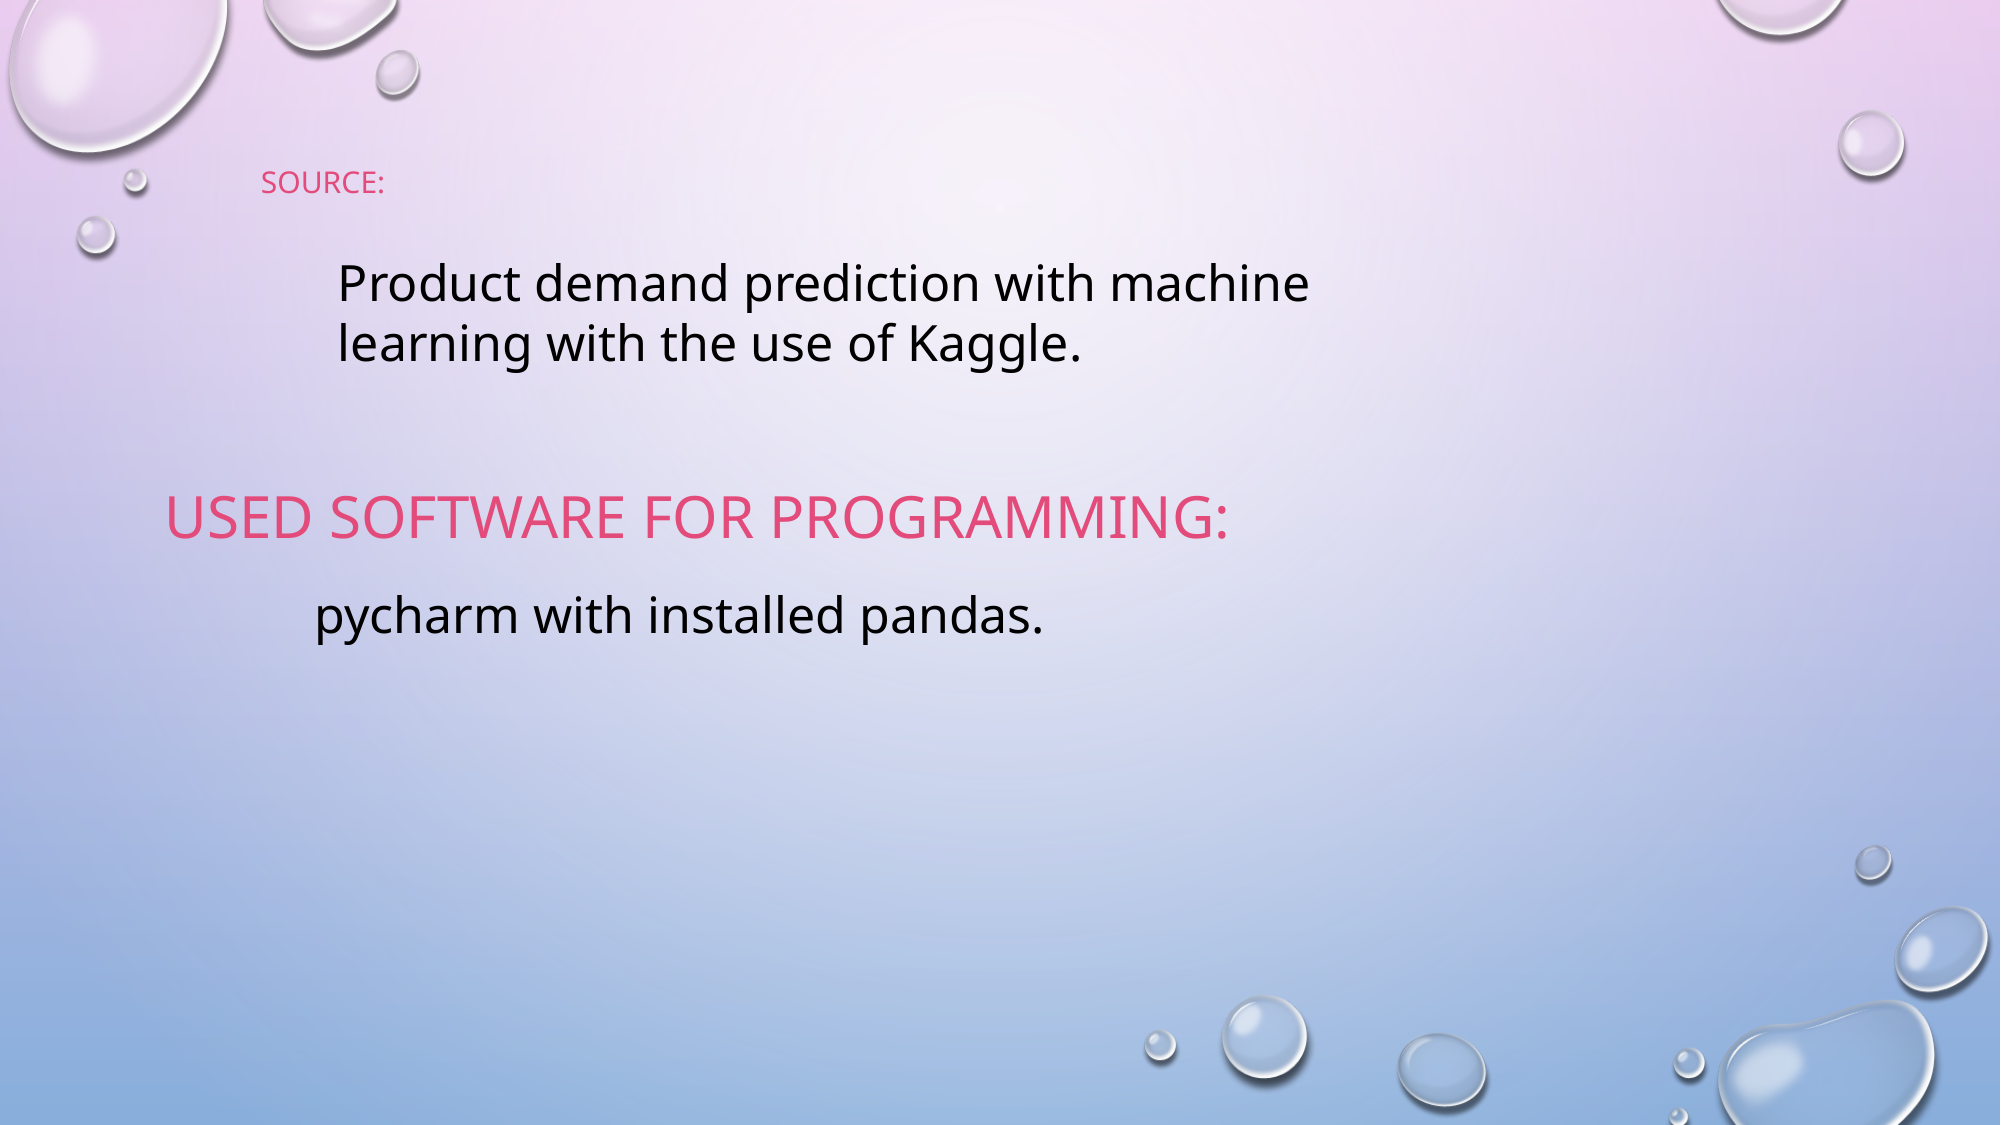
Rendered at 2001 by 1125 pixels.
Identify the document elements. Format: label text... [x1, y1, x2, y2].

list USED SOFTWARE FOR PROGRAMMING: pycharm with installed pandas. [149, 458, 1850, 950]
text_box Product demand prediction with machine learning with the use of Kaggle. [323, 244, 1494, 424]
title SOURCE: [149, 160, 497, 245]
picture [0, 0, 2000, 1125]
